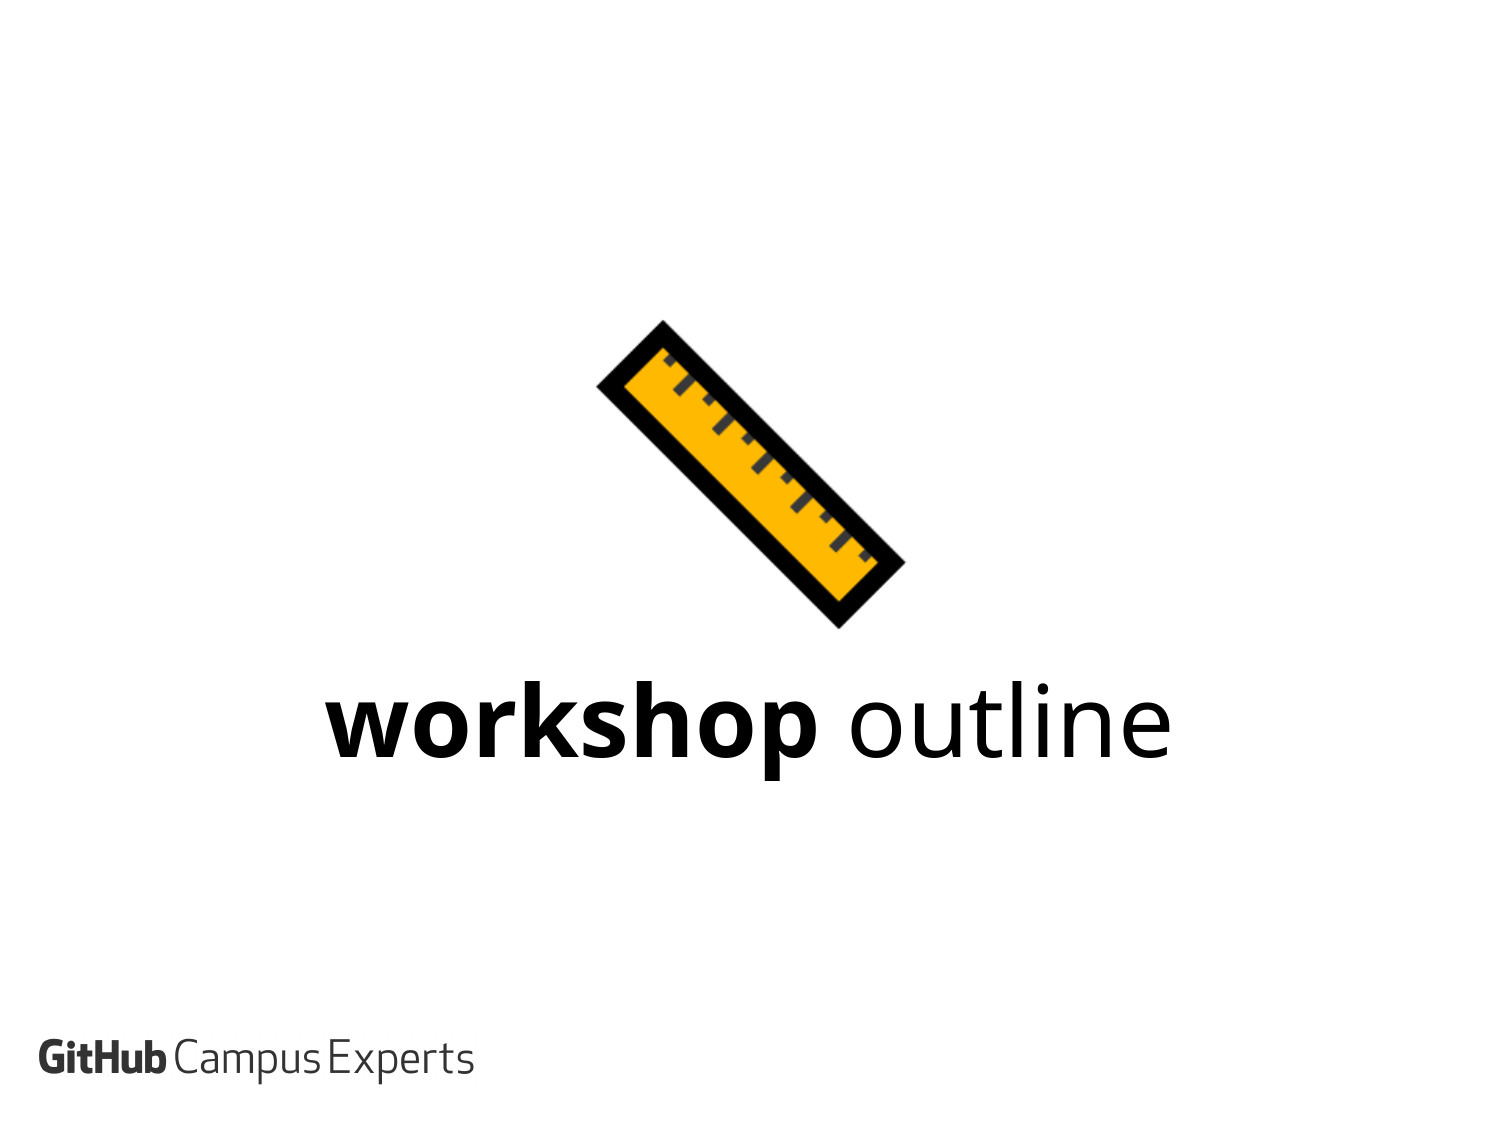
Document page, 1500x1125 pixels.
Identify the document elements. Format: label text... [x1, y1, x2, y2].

title workshop outline [51, 642, 1449, 828]
picture [584, 297, 916, 644]
picture [37, 1031, 476, 1090]
